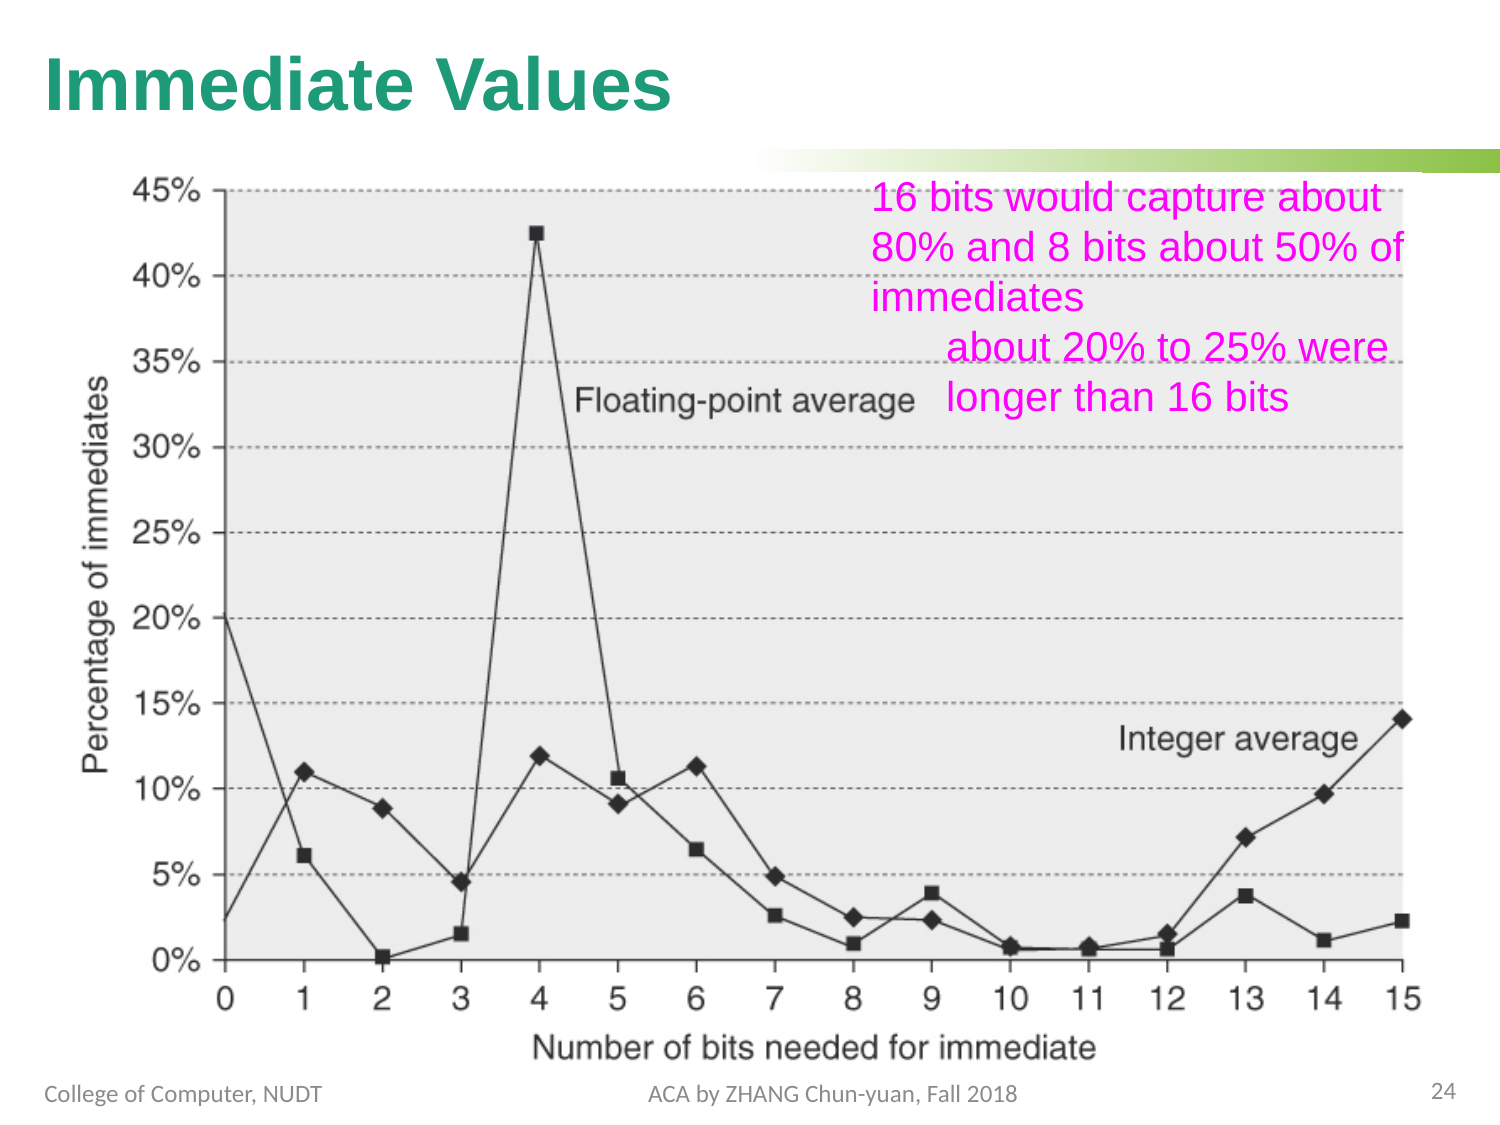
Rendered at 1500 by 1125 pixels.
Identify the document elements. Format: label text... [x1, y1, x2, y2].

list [78, 172, 1422, 1067]
footer ACA by ZHANG Chun-yuan, Fall 2018 [491, 1067, 1176, 1123]
text_box 16 bits would capture about 80% and 8 bits about 50% of immediates about 20% to 25% were longer than 16 bits [856, 162, 1436, 428]
slide_number College of Computer, NUDT [29, 1062, 367, 1123]
slide_number 24 [1317, 1059, 1472, 1120]
title Immediate Values [29, 22, 1471, 150]
